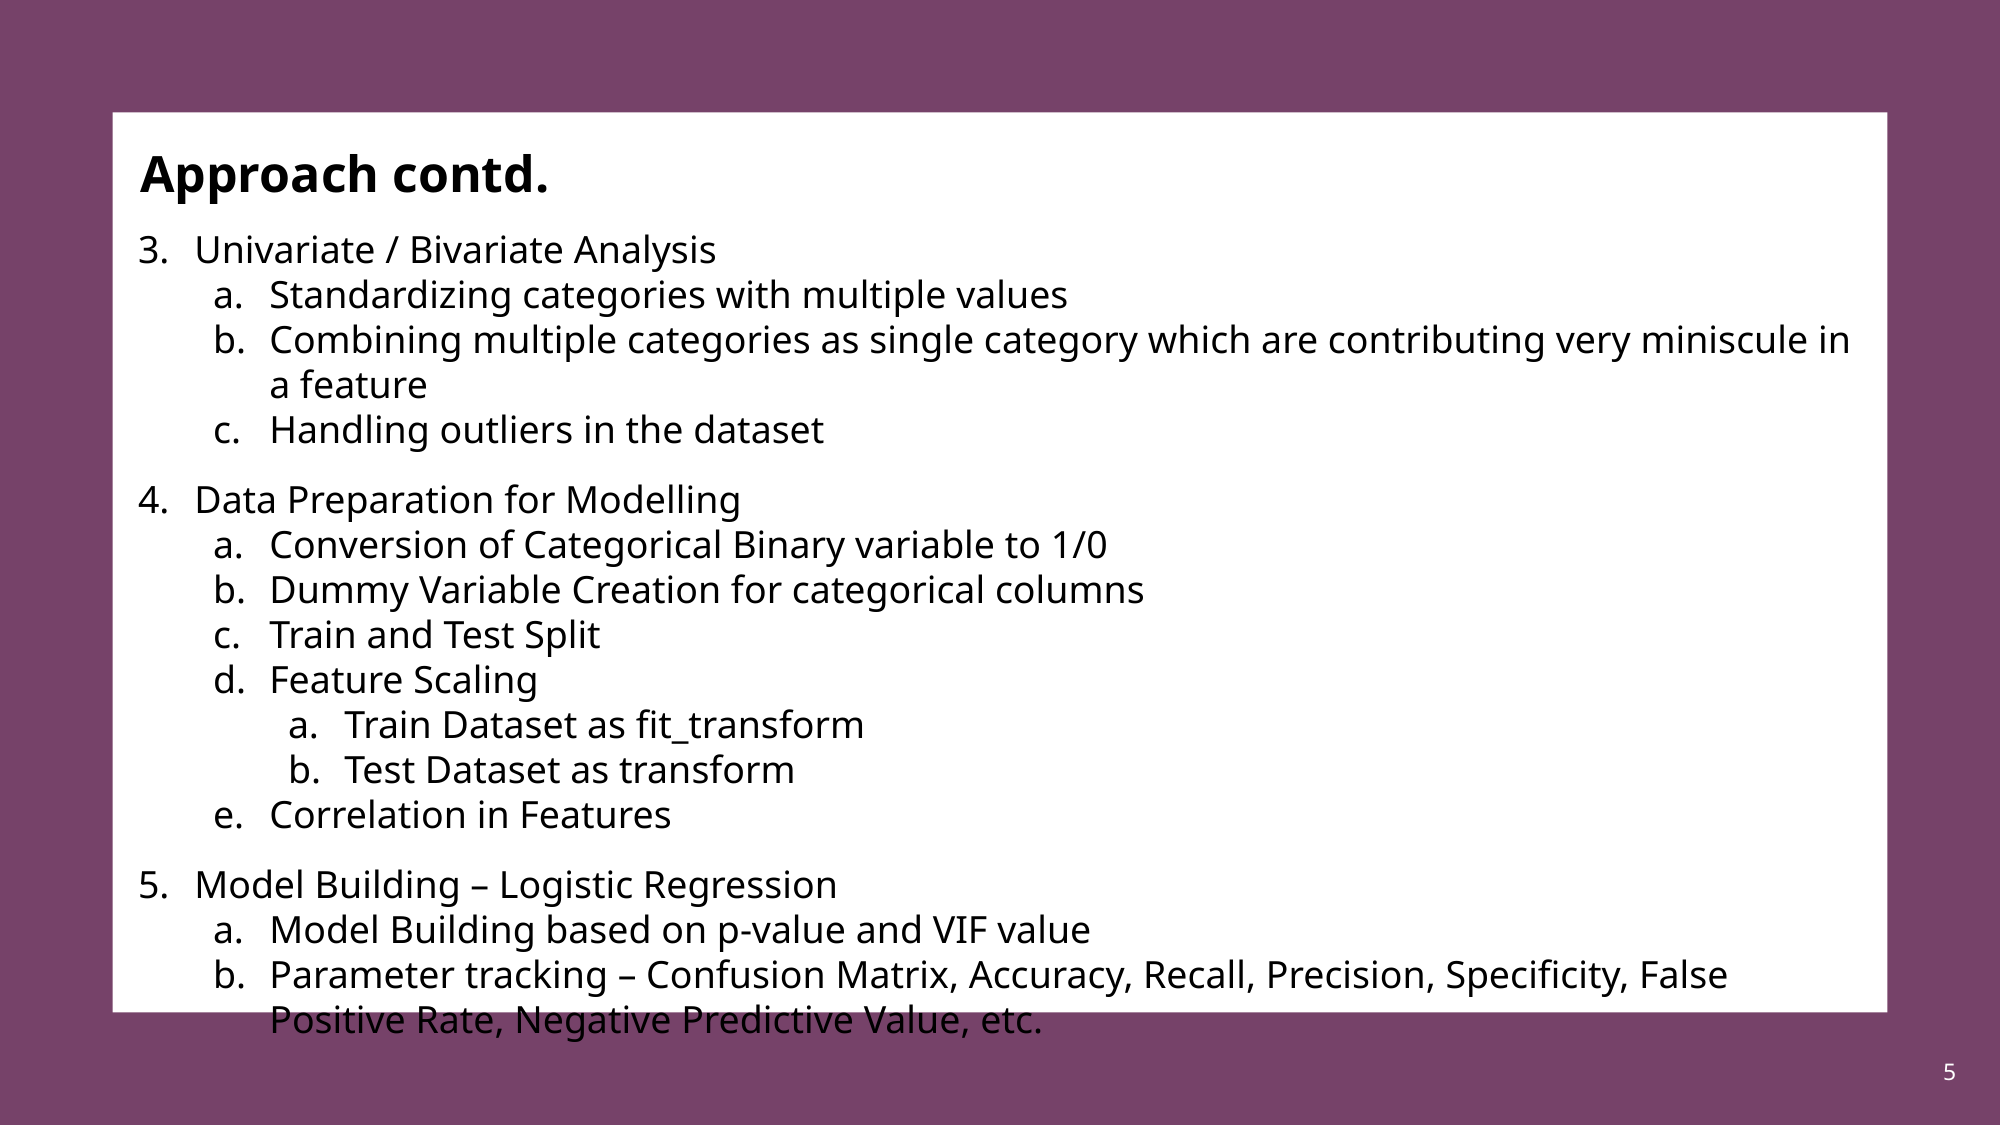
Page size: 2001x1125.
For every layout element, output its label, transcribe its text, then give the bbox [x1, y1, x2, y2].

text_box Approach contd. [125, 135, 1875, 211]
text_box Univariate / Bivariate Analysis Standardizing categories with multiple values Combining multiple categories as single category which are contributing very miniscule in a feature Handling outliers in the dataset Data Preparation for Modelling Conversion of Categorical Binary variable to 1/0 Dummy Variable Creation for categorical columns Train and Test Split Feature Scaling Train Dataset as fit_transform Test Dataset as transform Correlation in Features Model Building – Logistic Regression Model Building based on p-value and VIF value Parameter tracking – Confusion Matrix, Accuracy, Recall, Precision, Specificity, False Positive Rate, Negative Predictive Value, etc. [123, 218, 1888, 1049]
text_box [0, 0, 2000, 1125]
text_box [111, 111, 1888, 1013]
slide_number 5 [1823, 1042, 1972, 1103]
